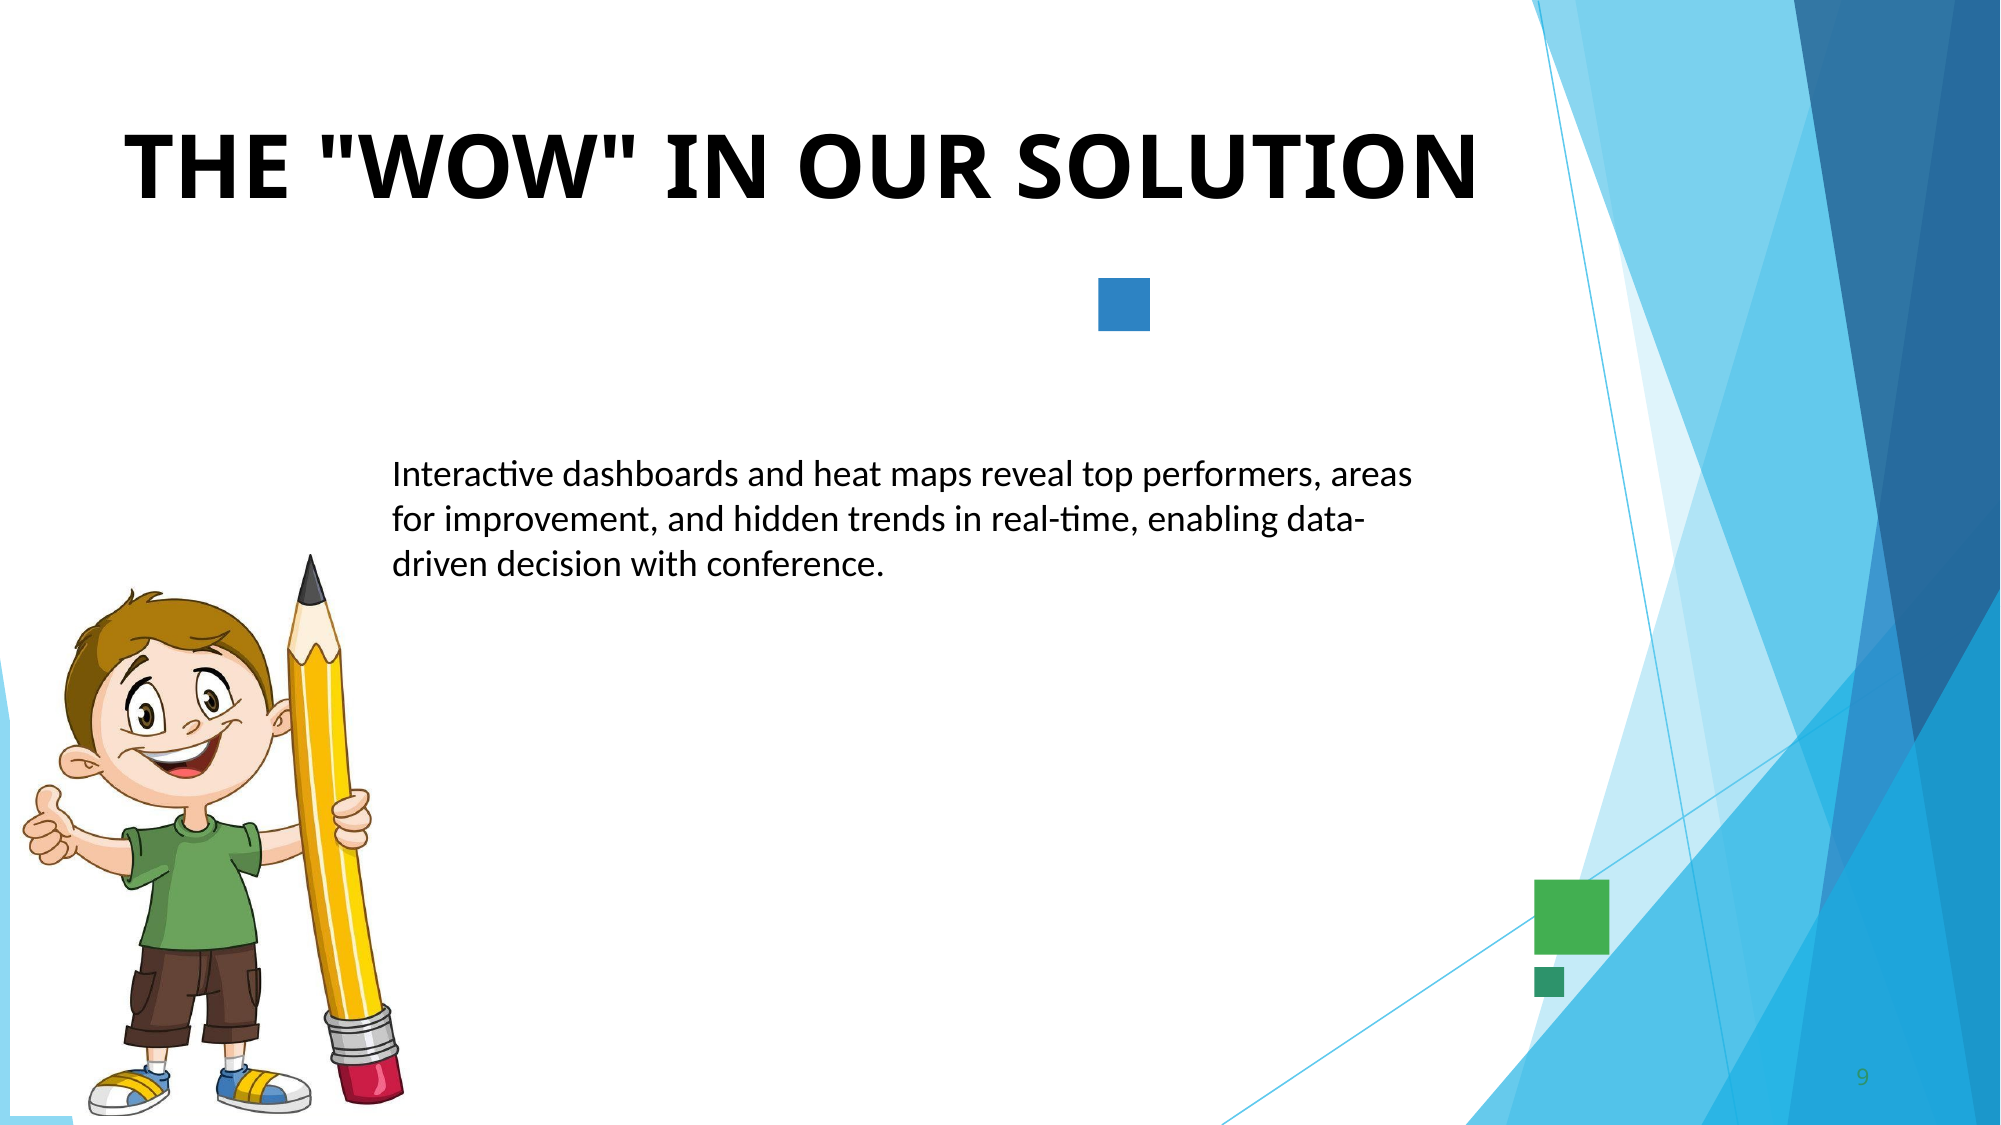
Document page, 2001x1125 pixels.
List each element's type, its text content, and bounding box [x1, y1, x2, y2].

text_box Interactive dashboards and heat maps reveal top performers, areas for improvement, and hidden trends in real-time, enabling data-driven decision with conference. [377, 441, 1449, 591]
text_box [449, 386, 1850, 543]
picture [10, 554, 416, 1116]
text_box [1098, 298, 1150, 332]
text_box [1534, 967, 1565, 997]
text_box 9 [1849, 1061, 1888, 1095]
title THE "WOW" IN OUR SOLUTION [121, 107, 1513, 298]
text_box [1534, 879, 1610, 955]
